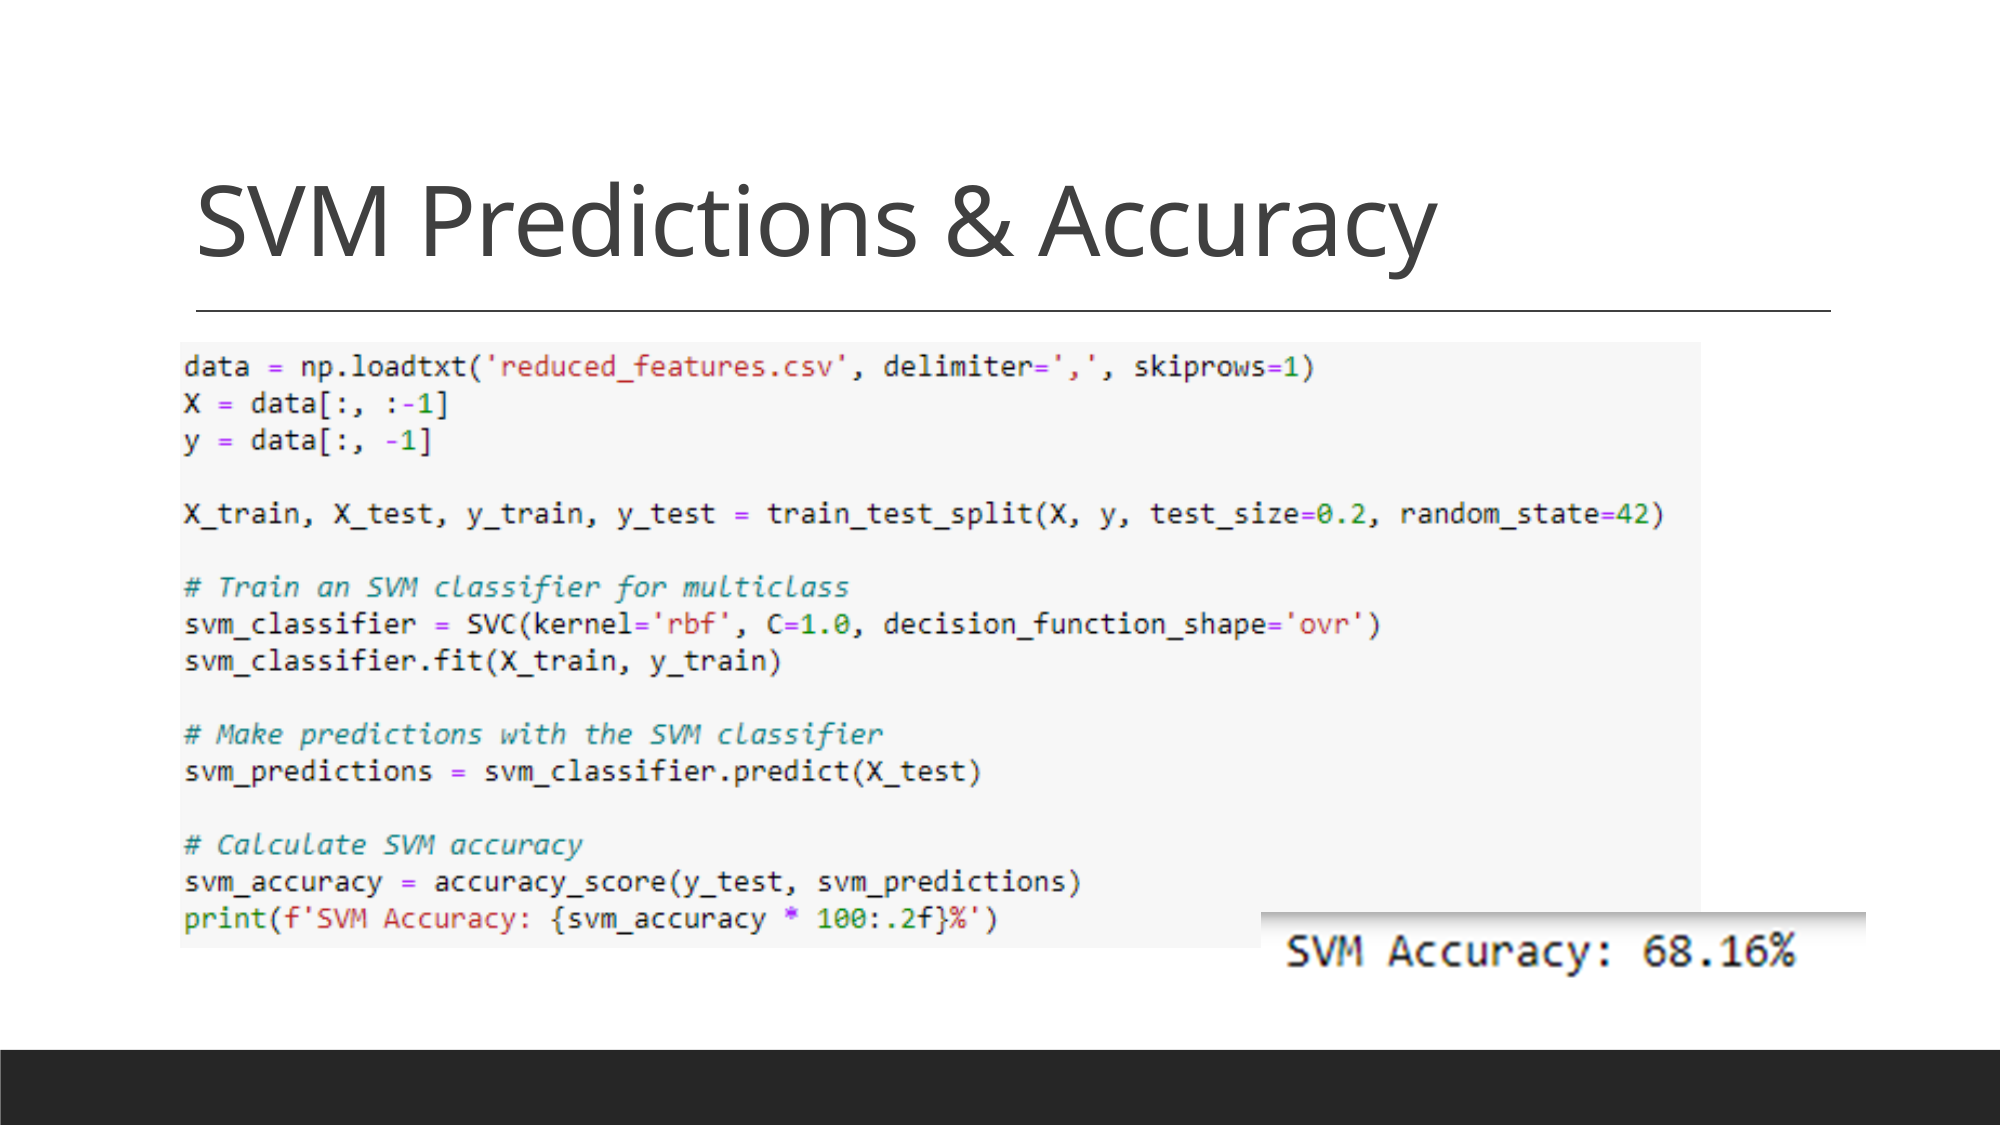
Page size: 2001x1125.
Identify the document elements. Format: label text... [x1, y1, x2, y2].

title SVM Predictions & Accuracy [180, 47, 1830, 285]
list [179, 341, 1701, 949]
picture [1261, 912, 1867, 984]
